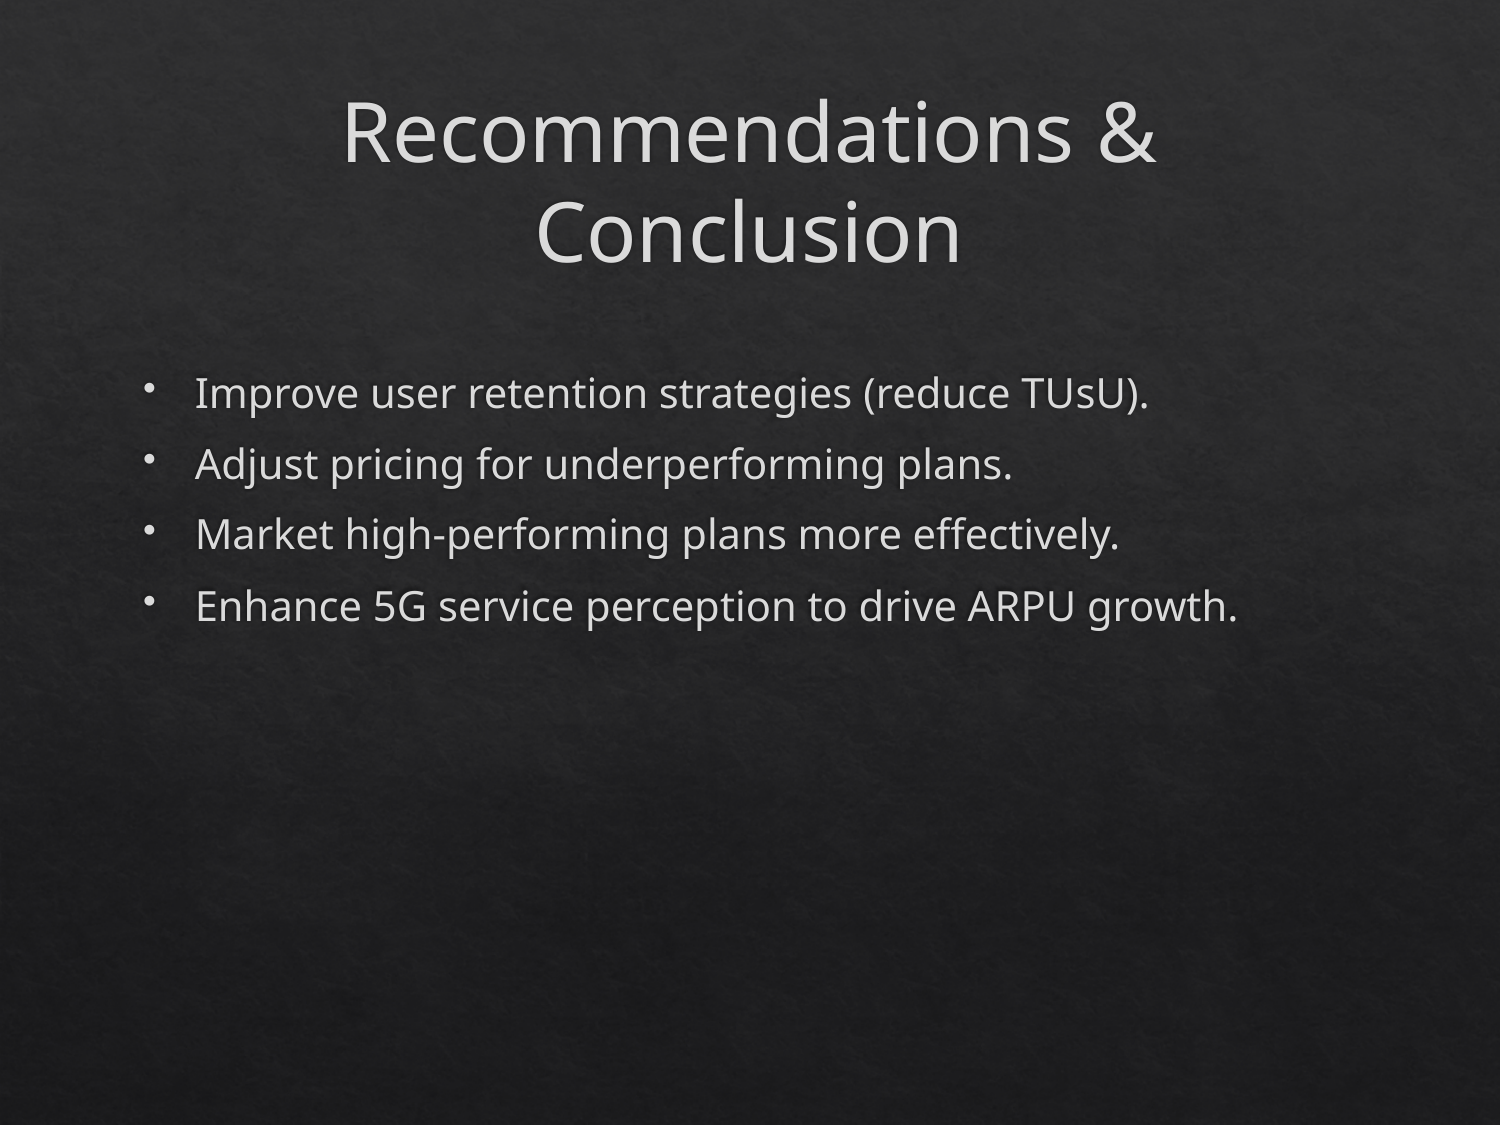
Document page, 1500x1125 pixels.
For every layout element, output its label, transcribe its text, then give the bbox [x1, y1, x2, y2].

title Recommendations & Conclusion [112, 99, 1387, 260]
list Improve user retention strategies (reduce TUsU). Adjust pricing for underperforming plans. Market high-performing plans more effectively. Enhance 5G service perception to drive ARPU growth. [123, 359, 1398, 1025]
